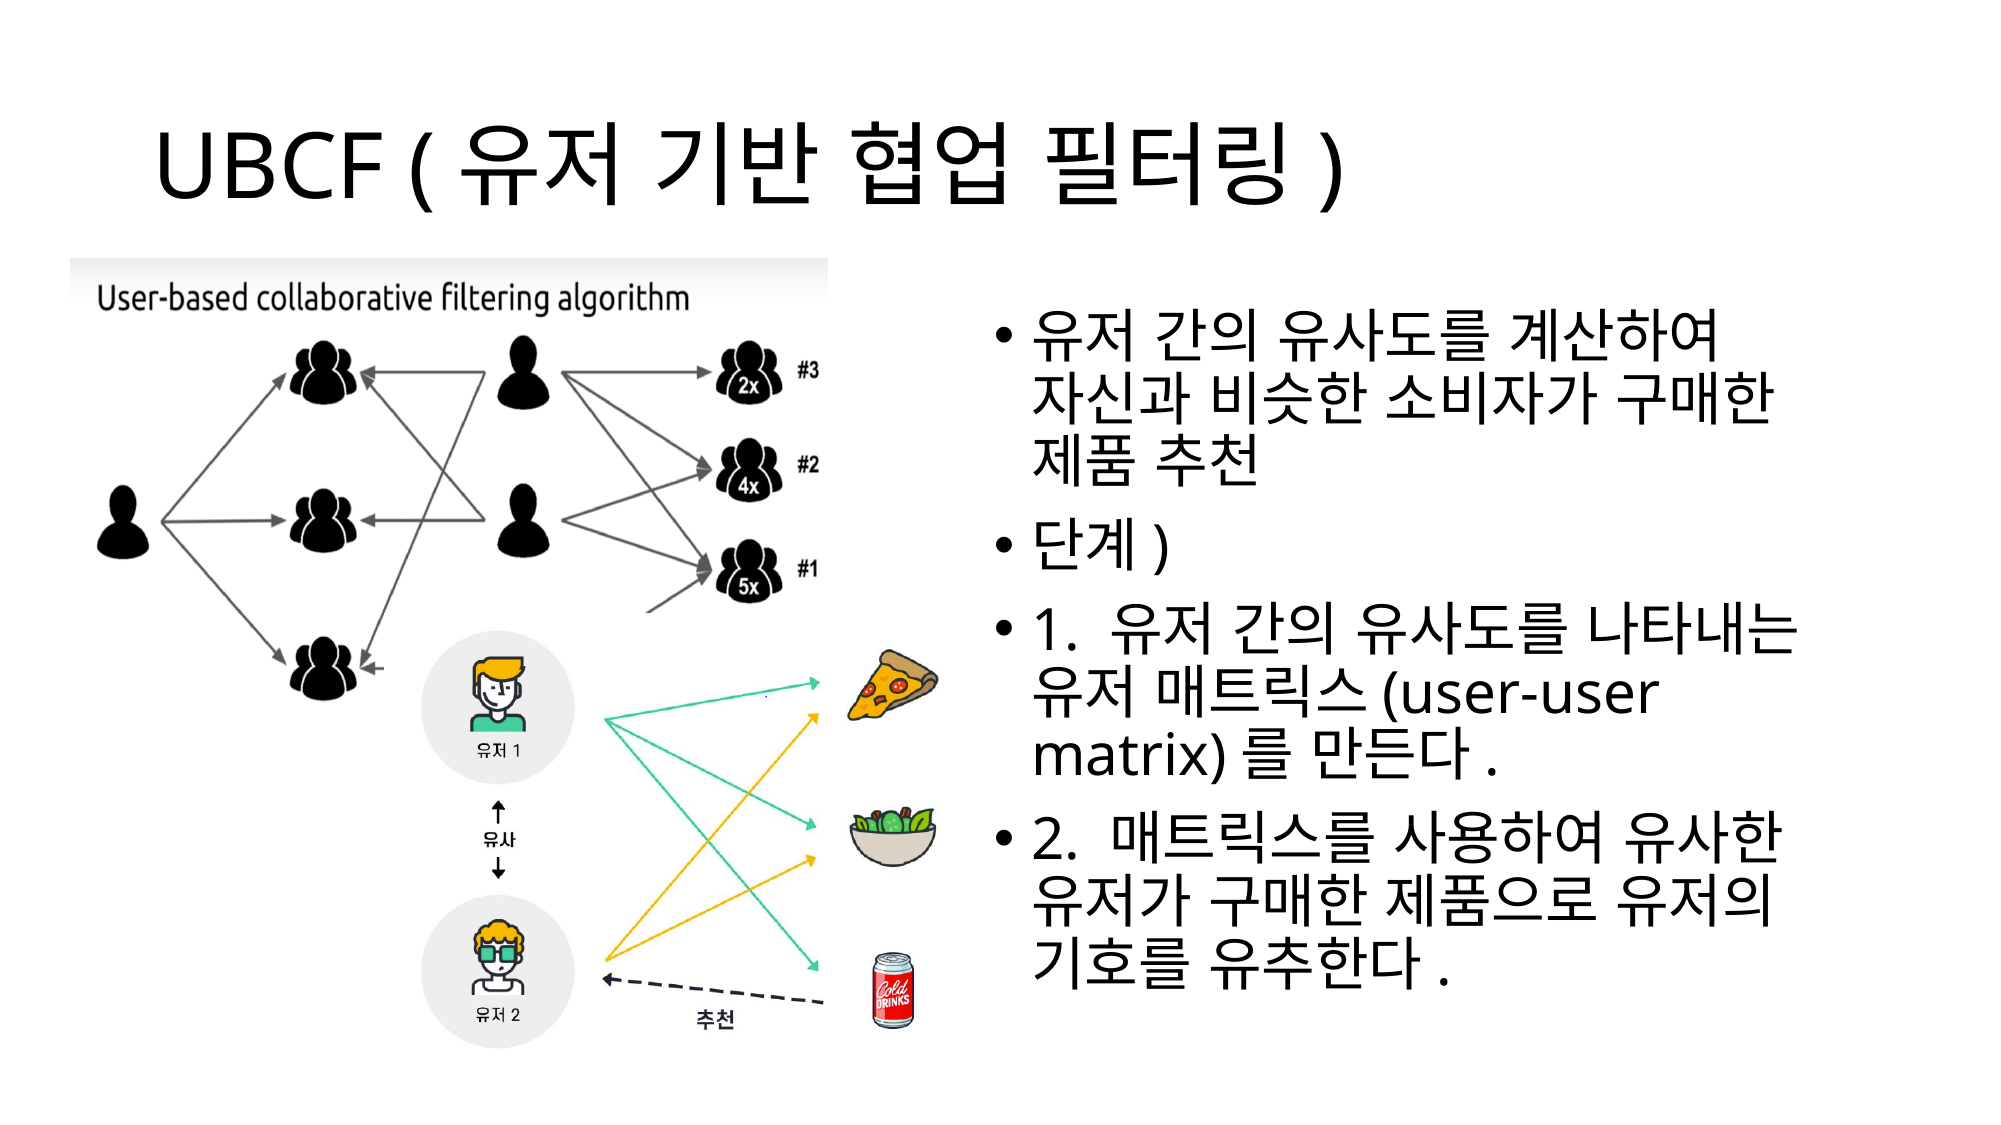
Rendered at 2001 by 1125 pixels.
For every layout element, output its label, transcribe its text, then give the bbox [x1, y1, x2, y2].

list 유저 간의 유사도를 계산하여 자신과 비슷한 소비자가 구매한 제품 추천 단계) 1. 유저 간의 유사도를 나타내는 유저 매트릭스(user-user matrix)를 만든다. 2. 매트릭스를 사용하여 유사한 유저가 구매한 제품으로 유저의 기호를 유추한다. [978, 299, 1863, 1014]
picture [70, 258, 990, 1081]
title UBCF (유저 기반 협업 필터링) [137, 59, 1863, 278]
